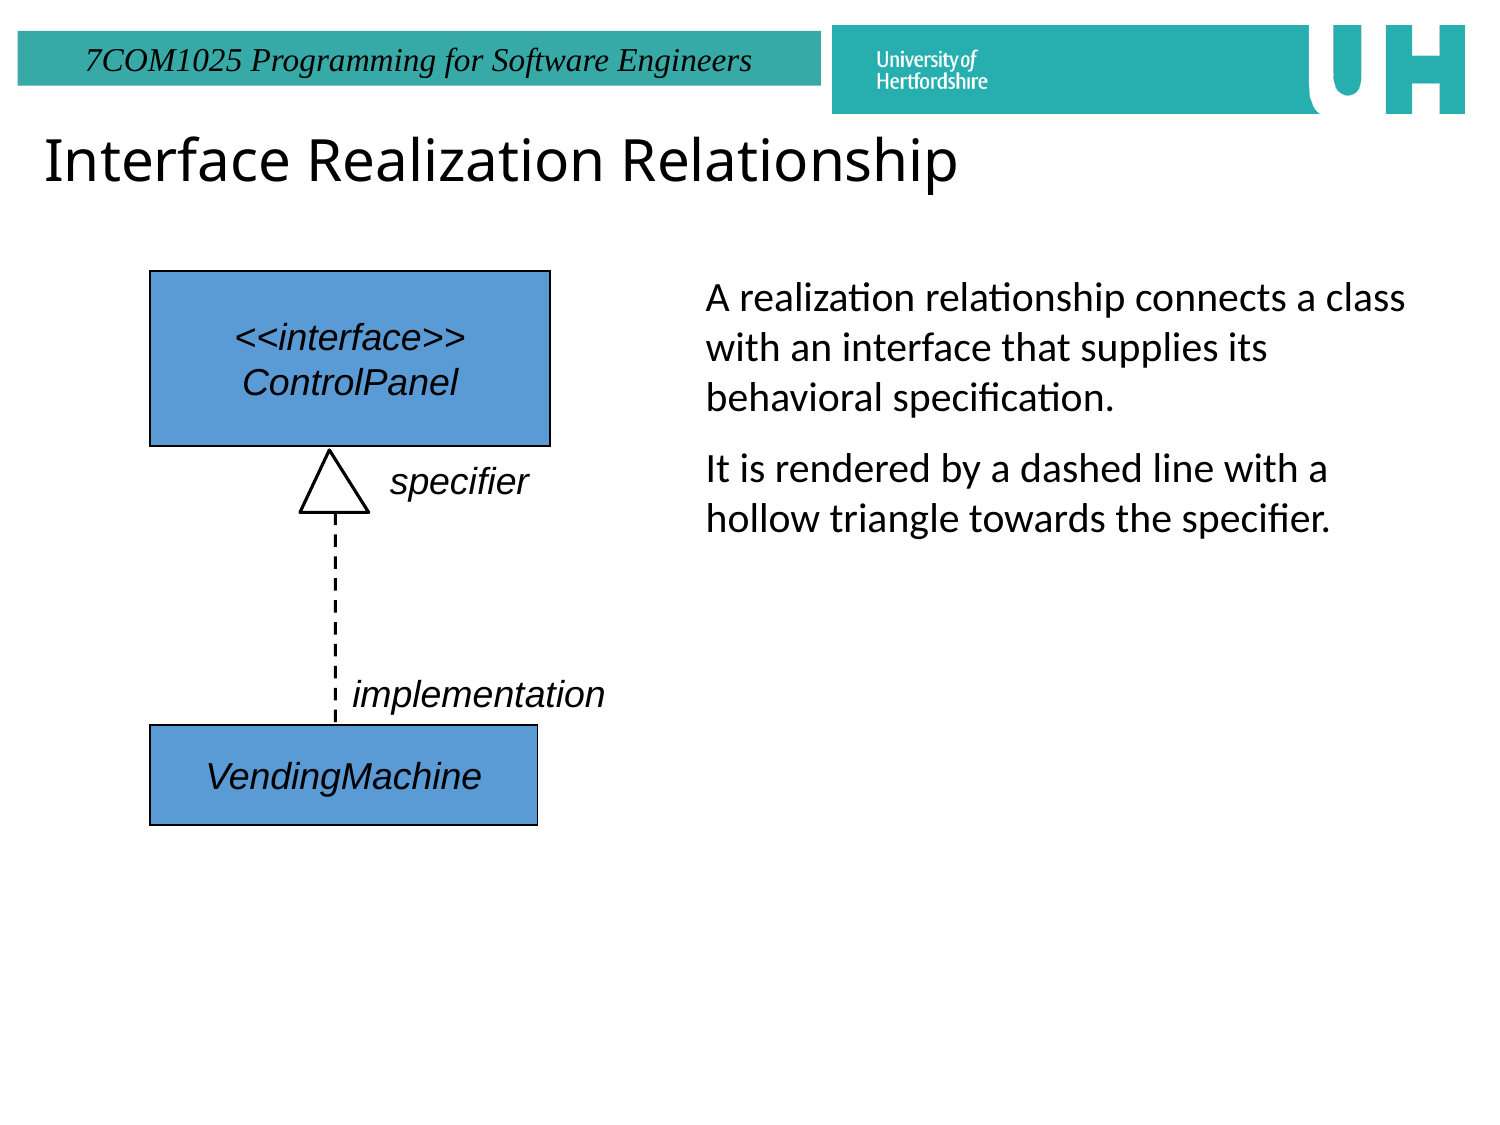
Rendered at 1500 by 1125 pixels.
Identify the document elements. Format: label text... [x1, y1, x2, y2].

text_box VendingMachine [149, 725, 538, 825]
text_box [299, 449, 369, 725]
text_box <<interface>> ControlPanel [150, 270, 550, 446]
picture [832, 25, 1465, 114]
text_box specifier [374, 449, 585, 510]
text_box implementation [369, 662, 668, 723]
title Interface Realization Relationship [29, 118, 1355, 207]
text_box A realization relationship connects a class with an interface that supplies its behavioral specification. It is rendered by a dashed line with a hollow triangle towards the specifier. [690, 262, 1438, 549]
text_box 7COM1025 Programming for Software Engineers [17, 30, 821, 86]
